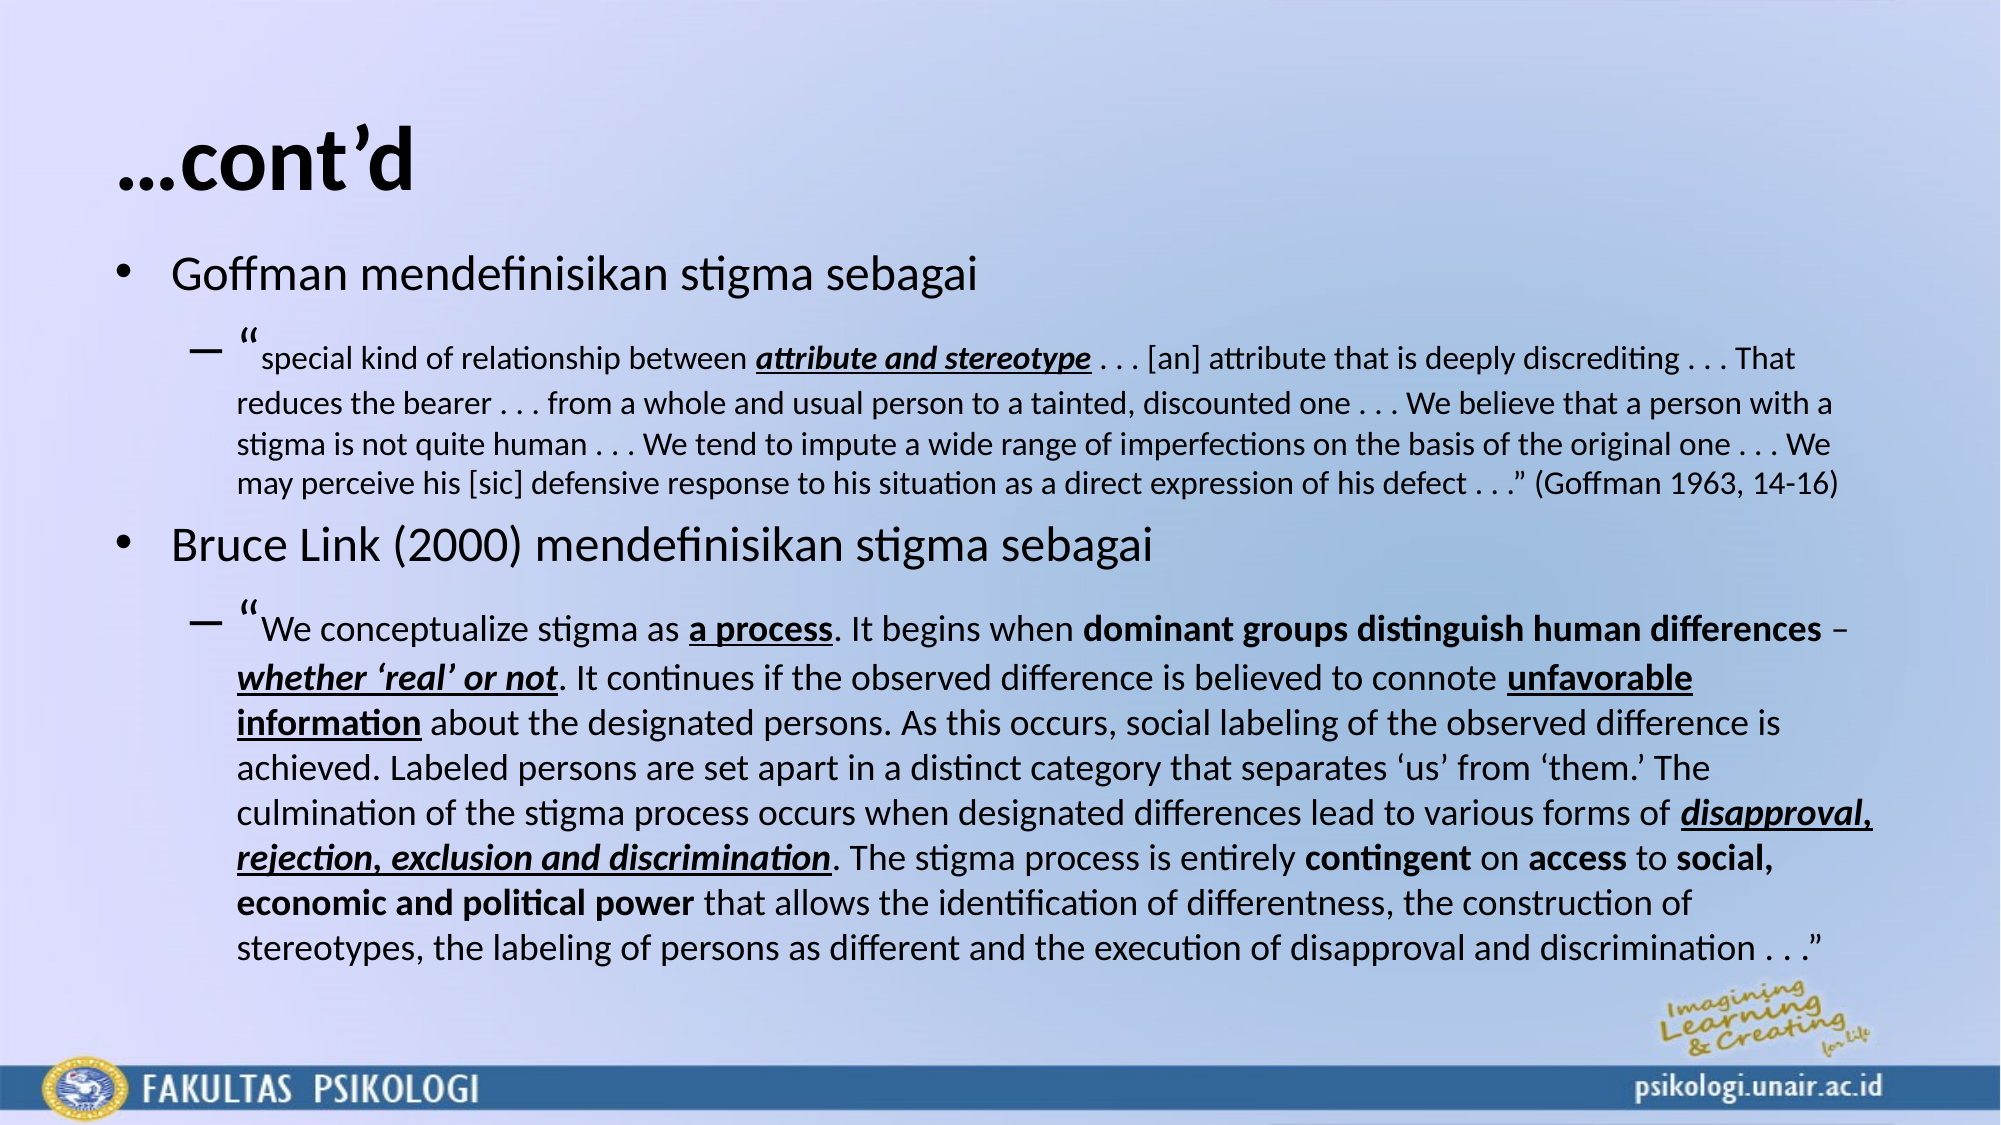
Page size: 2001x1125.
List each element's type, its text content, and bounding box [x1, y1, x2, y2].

title …cont’d [99, 75, 1900, 232]
list Goffman mendefinisikan stigma sebagai “special kind of relationship between attribute and stereotype . . . [an] attribute that is deeply discrediting . . . That reduces the bearer . . . from a whole and usual person to a tainted, discounted one . . . We believe that a person with a stigma is not quite human . . . We tend to impute a wide range of imperfections on the basis of the original one . . . We may perceive his [sic] defensive response to his situation as a direct expression of his defect . . .” (Goffman 1963, 14-16) Bruce Link (2000) mendefinisikan stigma sebagai “We conceptualize stigma as a process. It begins when dominant groups distinguish human differences – whether ‘real’ or not. It continues if the observed difference is believed to connote unfavorable information about the designated persons. As this occurs, social labeling of the observed difference is achieved. Labeled persons are set apart in a distinct category that separates ‘us’ from ‘them.’ The culmination of the stigma process occurs when designated differences lead to various forms of disapproval, rejection, exclusion and discrimination. The stigma process is entirely contingent on access to social, economic and political power that allows the identification of differentness, the construction of stereotypes, the labeling of persons as different and the execution of disapproval and discrimination . . .” [99, 232, 1900, 975]
picture [0, 0, 2001, 1125]
